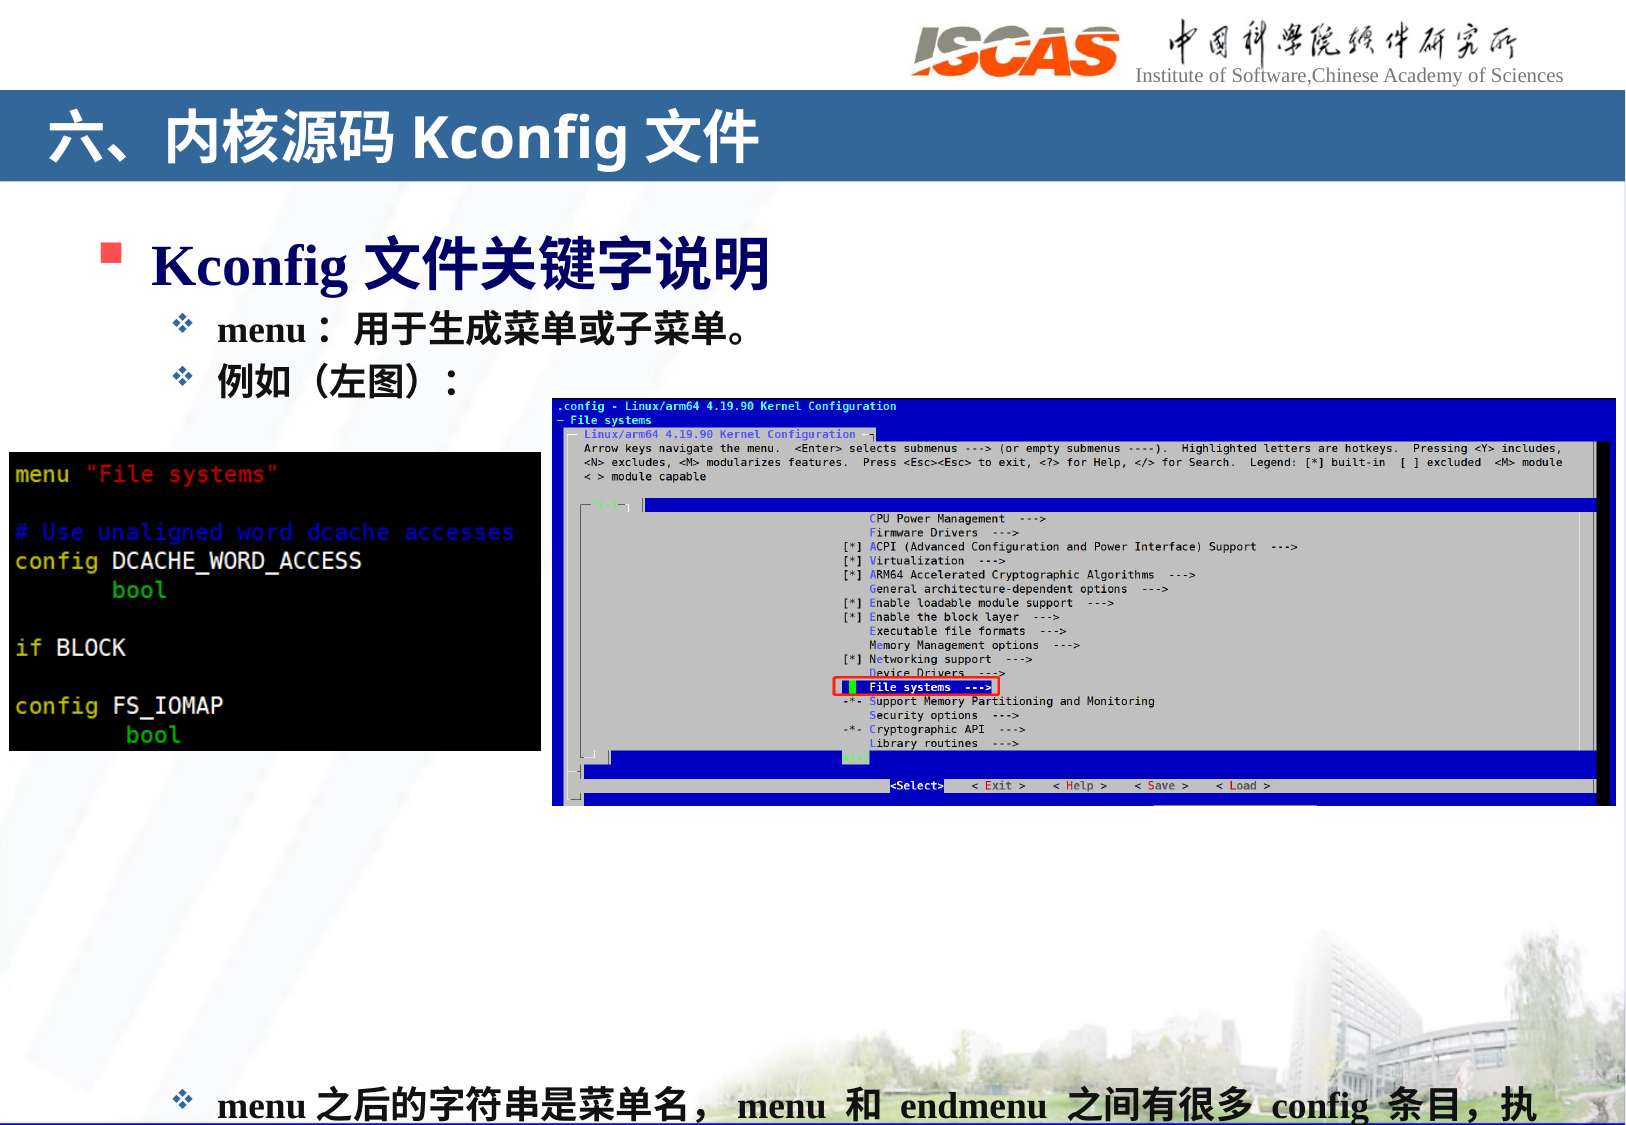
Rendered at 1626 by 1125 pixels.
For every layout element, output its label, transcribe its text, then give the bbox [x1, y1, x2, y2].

list Kconfig文件关键字说明 menu：用于生成菜单或子菜单。 例如（左图）： menu之后的字符串是菜单名，menu 和 endmenu 之间有很多 config 条目，执行 make menuconfig 后就会在配置界面上会出现该菜单项，移动光标选中它之后按回车进入，就会看到 config 条目定义的配置选项（右图）。 [79, 752, 1581, 1125]
title 六、内核源码Kconfig文件 [0, 89, 1625, 182]
picture [1166, 15, 1519, 71]
picture [907, 18, 1132, 87]
list Kconfig文件关键字说明 menu：用于生成菜单或子菜单。 例如（左图）： menu之后的字符串是菜单名，menu 和 endmenu 之间有很多 config 条目，执行 make menuconfig 后就会在配置界面上会出现该菜单项，移动光标选中它之后按回车进入，就会看到 config 条目定义的配置选项（右图）。 [79, 219, 1581, 457]
picture [0, 92, 1626, 1125]
